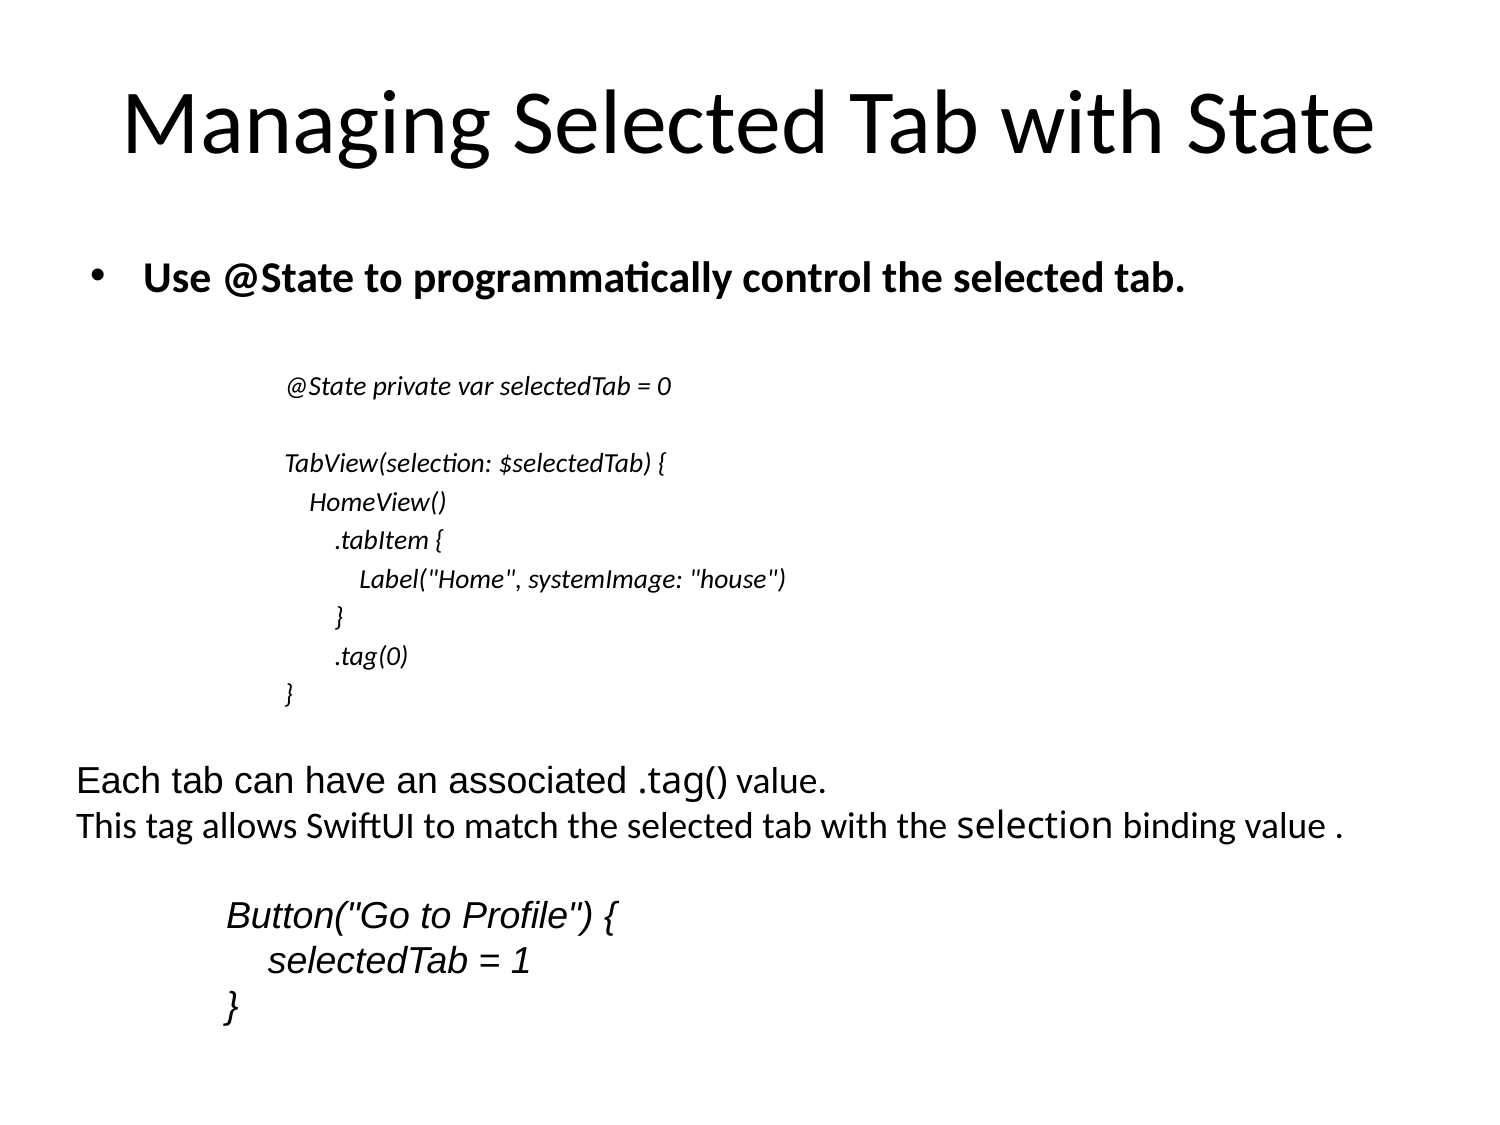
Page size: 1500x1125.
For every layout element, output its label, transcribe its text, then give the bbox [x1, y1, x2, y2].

title Managing Selected Tab with State [75, 45, 1425, 189]
text_box Each tab can have an associated .tag() value. This tag allows SwiftUI to match the selected tab with the selection binding value . Button("Go to Profile") { selectedTab = 1 } [61, 748, 1411, 1079]
list Use @State to programmatically control the selected tab. @State private var selectedTab = 0 TabView(selection: $selectedTab) { HomeView() .tabItem { Label("Home", systemImage: "house") } .tag(0) } [75, 240, 1425, 721]
